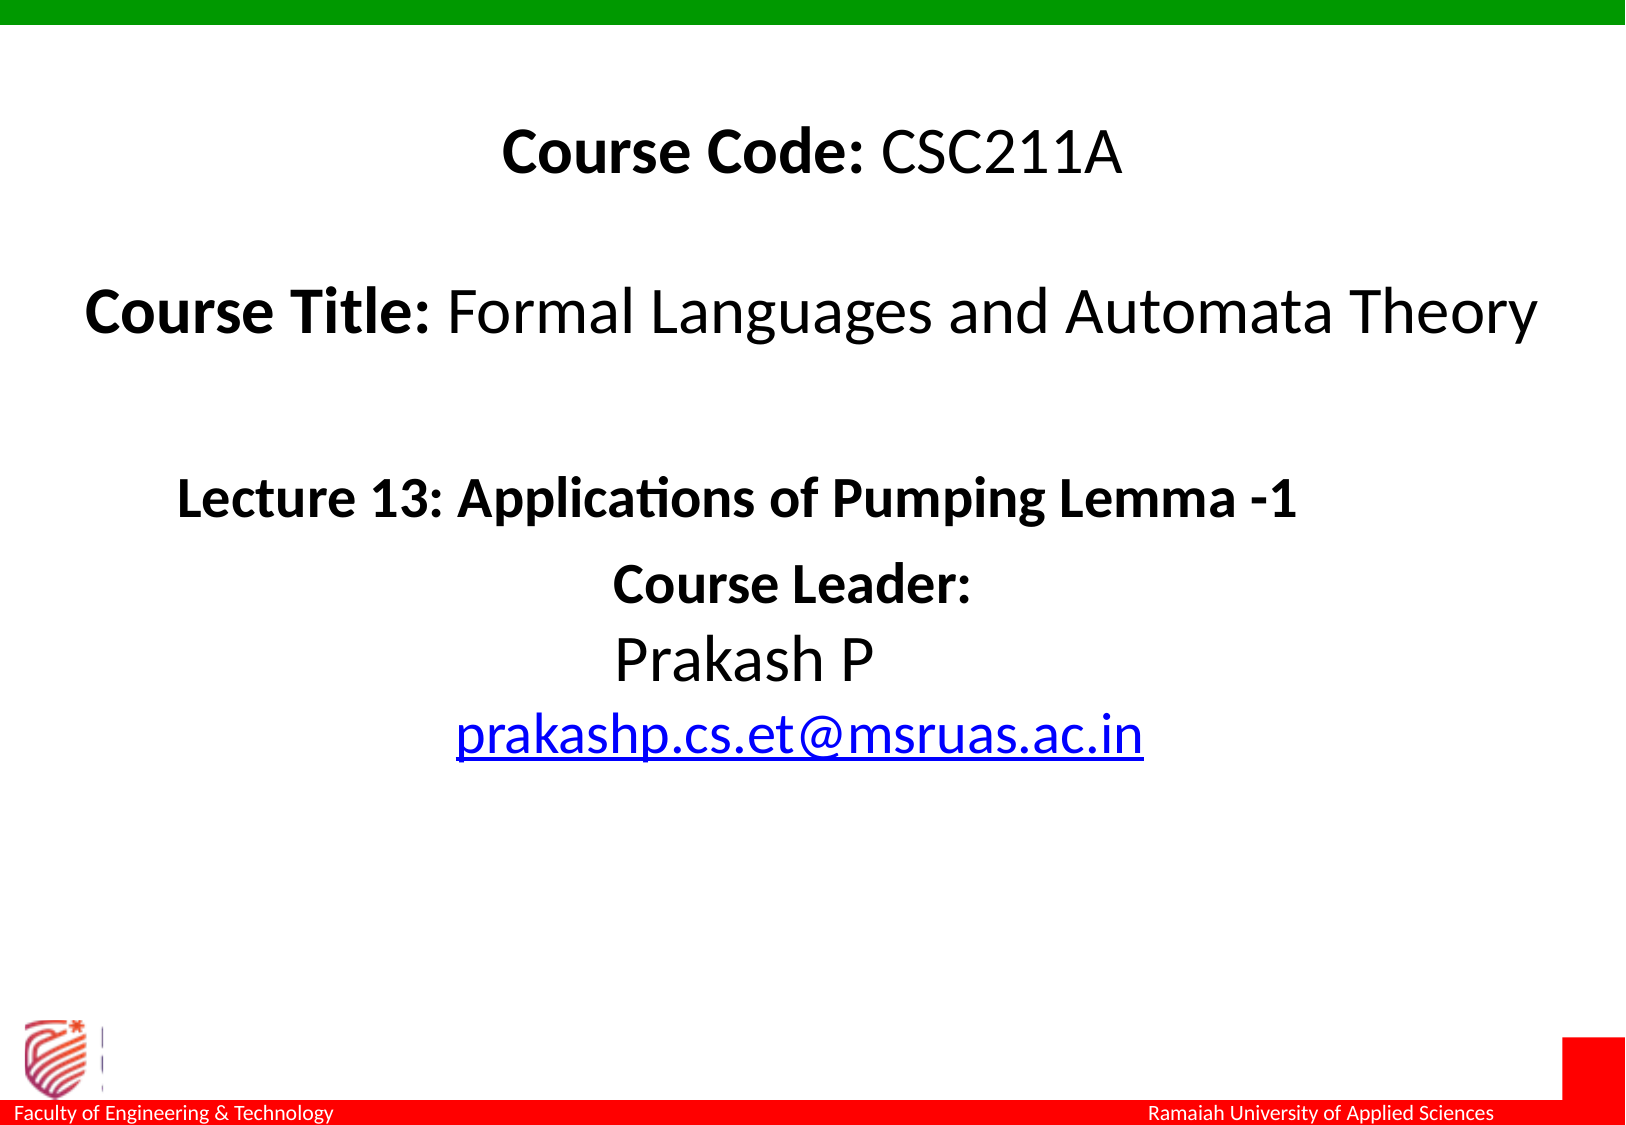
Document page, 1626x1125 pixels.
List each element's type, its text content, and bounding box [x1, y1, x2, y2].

text_box Course Leader: Prakash P prakashp.cs.et@msruas.ac.in [0, 537, 1600, 1025]
text_box Lecture 13: Applications of Pumping Lemma -1 [162, 451, 1550, 537]
picture [24, 1025, 104, 1100]
title Course Code: CSC211A Course Title: Formal Languages and Automata Theory [0, 99, 1625, 342]
